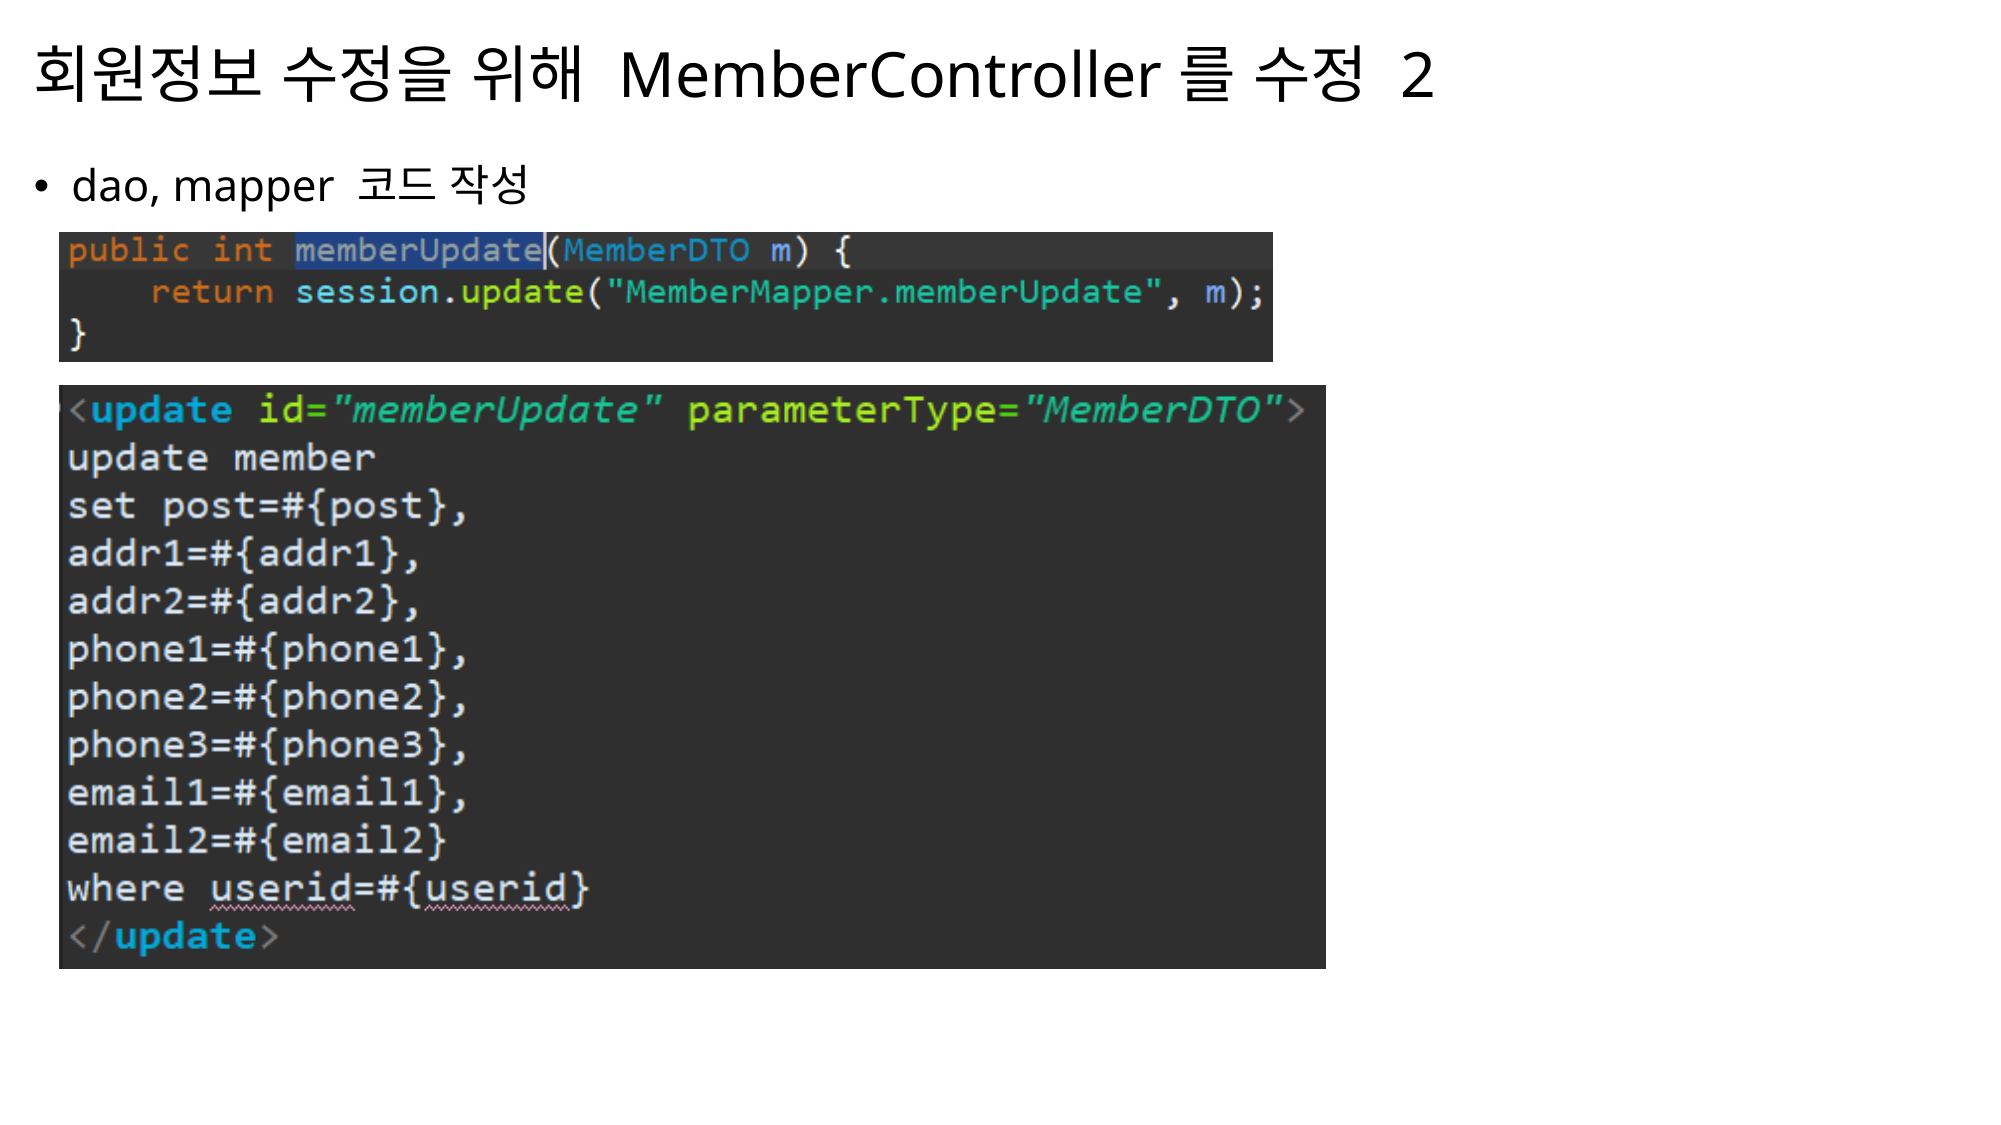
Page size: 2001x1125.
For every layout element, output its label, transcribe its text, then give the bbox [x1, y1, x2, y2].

title 회원정보 수정을 위해 MemberController를 수정 2 [19, 22, 1911, 133]
picture [59, 232, 1273, 362]
list dao, mapper 코드 작성 [19, 156, 1979, 1103]
picture [59, 385, 1326, 969]
